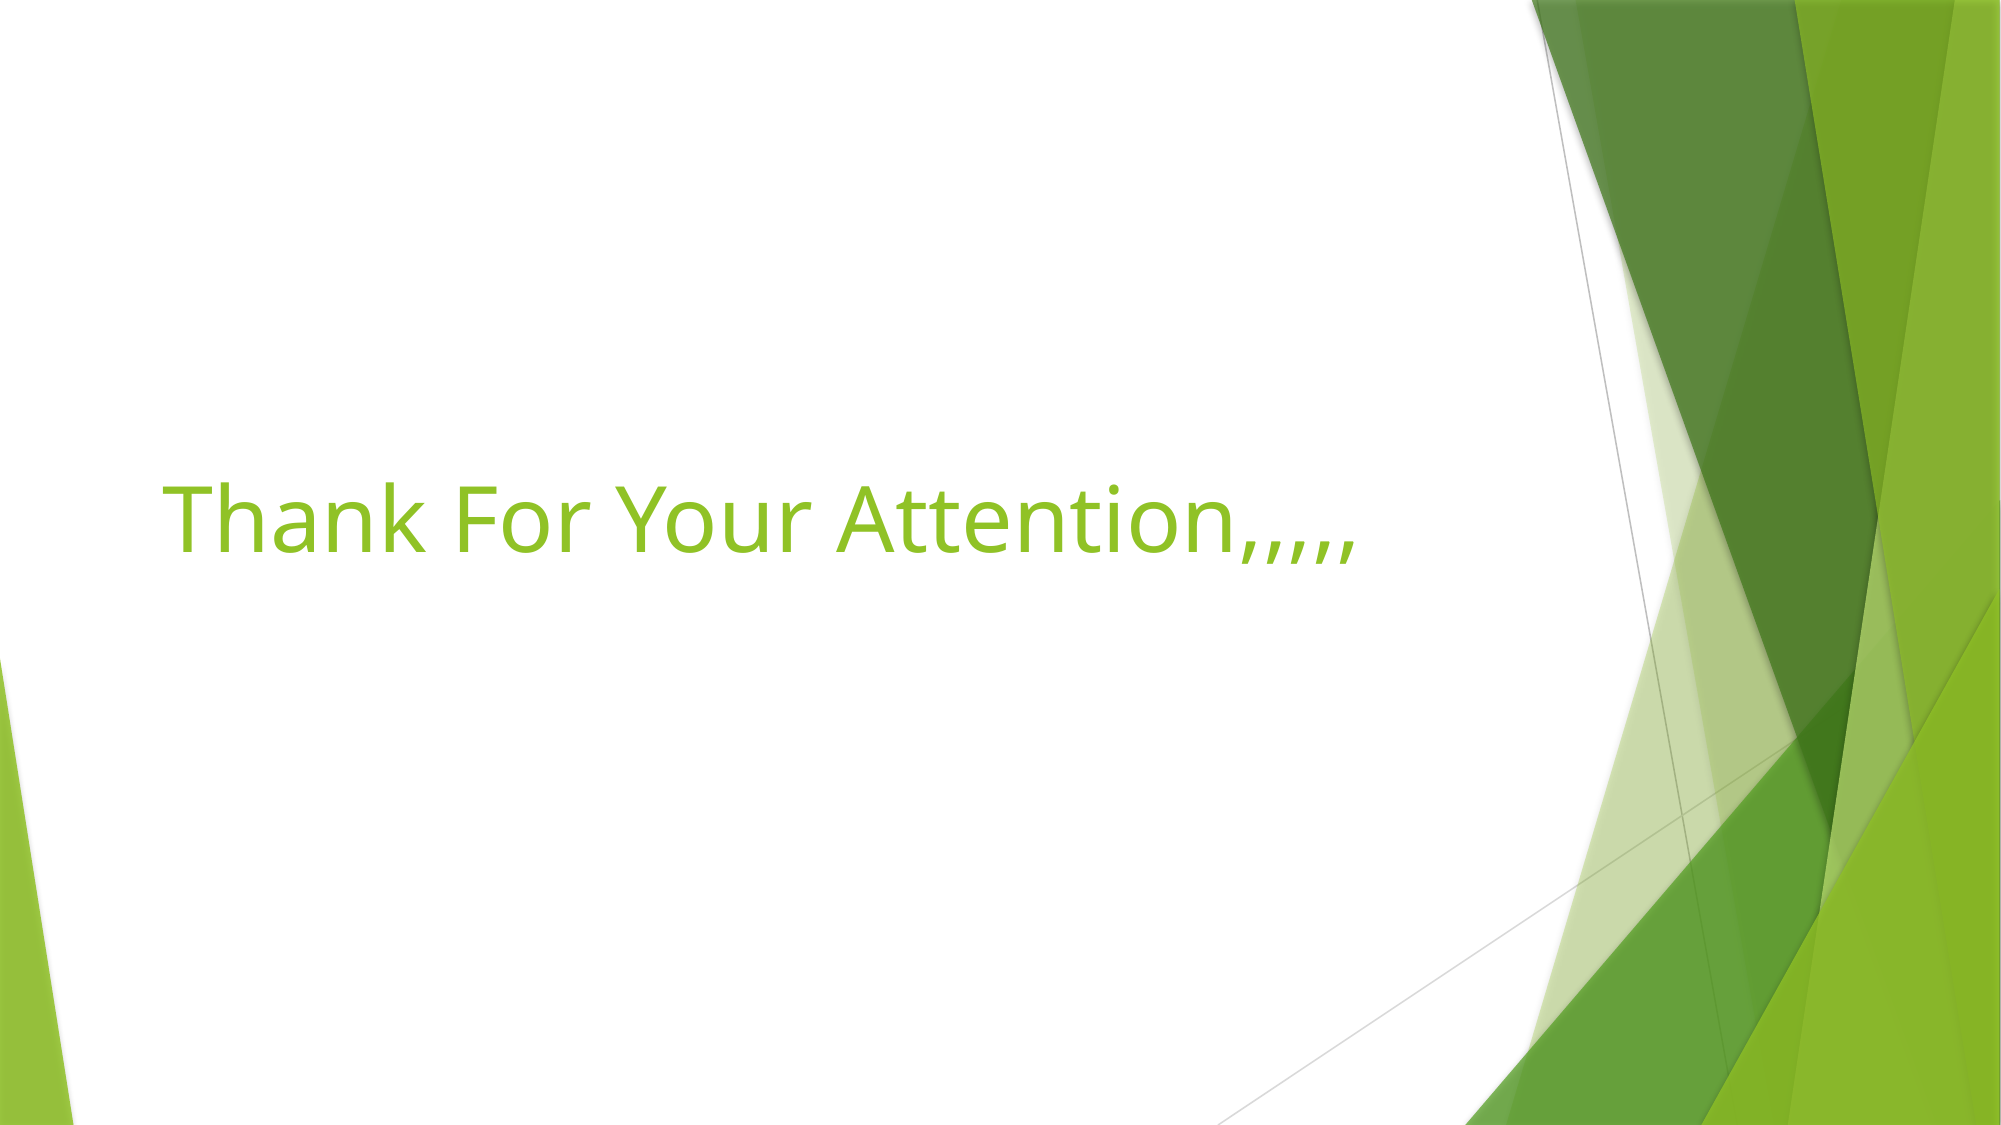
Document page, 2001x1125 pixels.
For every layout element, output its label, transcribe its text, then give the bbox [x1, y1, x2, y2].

title Thank For Your Attention,,,,, [147, 453, 1558, 860]
